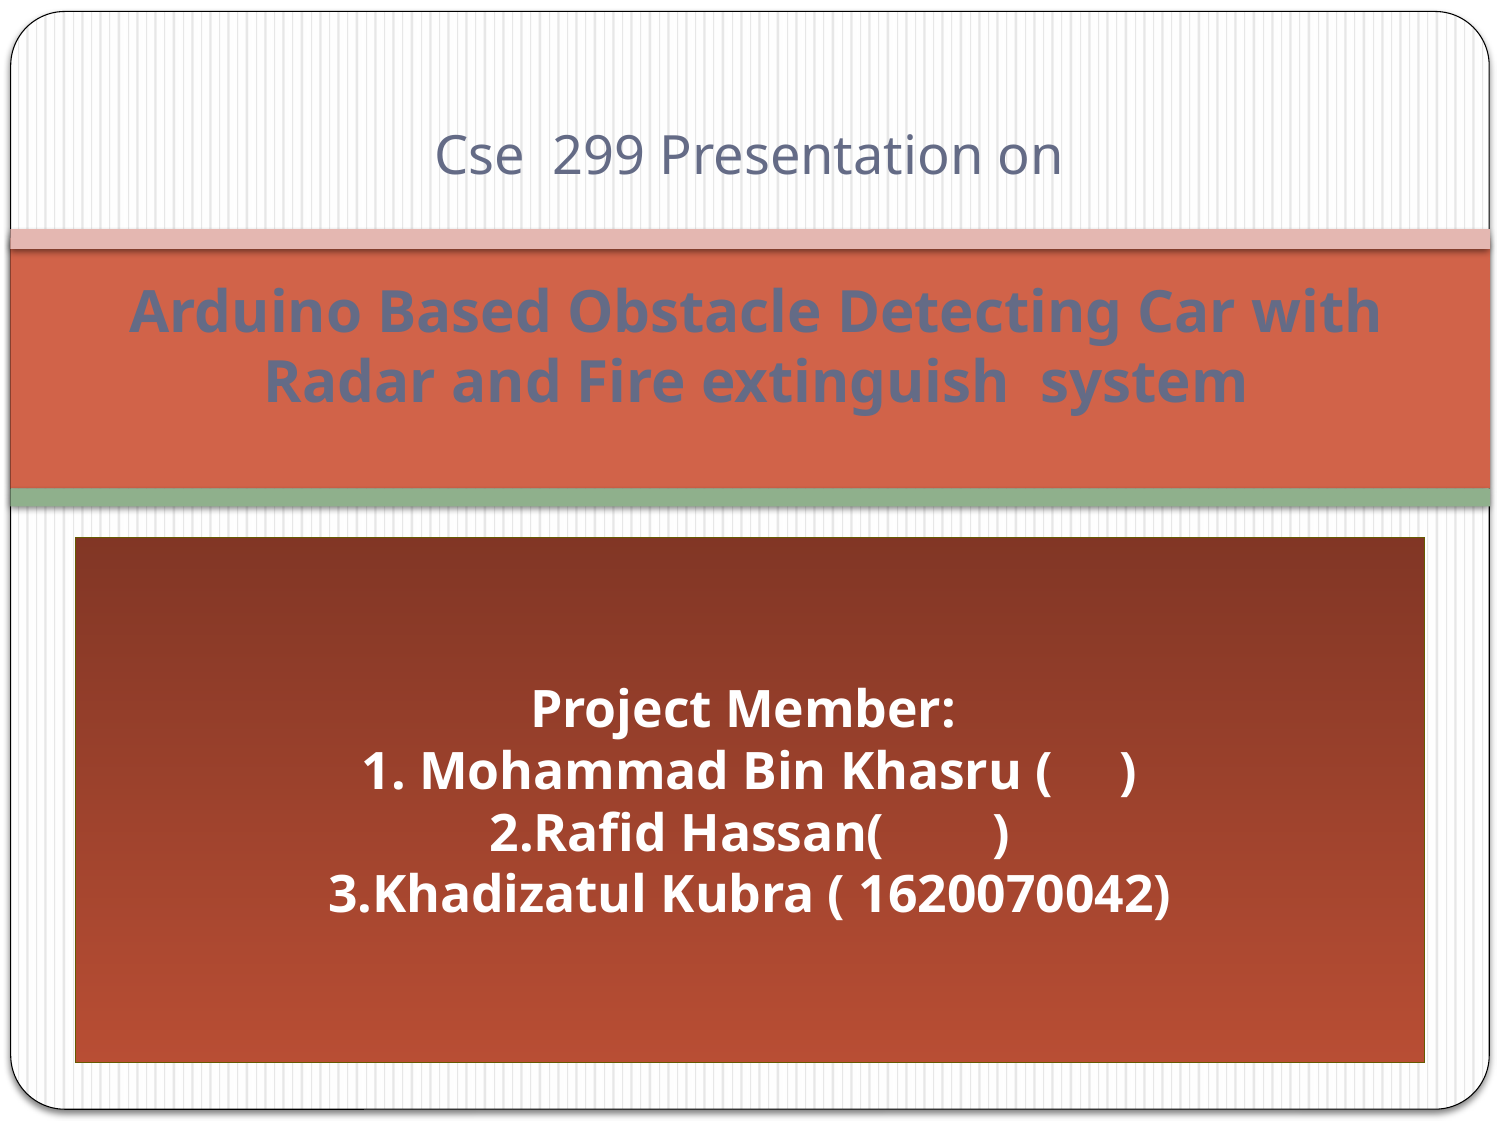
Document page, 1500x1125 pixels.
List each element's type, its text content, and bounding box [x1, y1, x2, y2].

title Project Member: 1. Mohammad Bin Khasru ( ) 2.Rafid Hassan( ) 3.Khadizatul Kubra ( 1620070042) [75, 537, 1425, 1063]
subtitle Cse 299 Presentation on Arduino Based Obstacle Detecting Car with Radar and Fire extinguish system [62, 112, 1450, 463]
